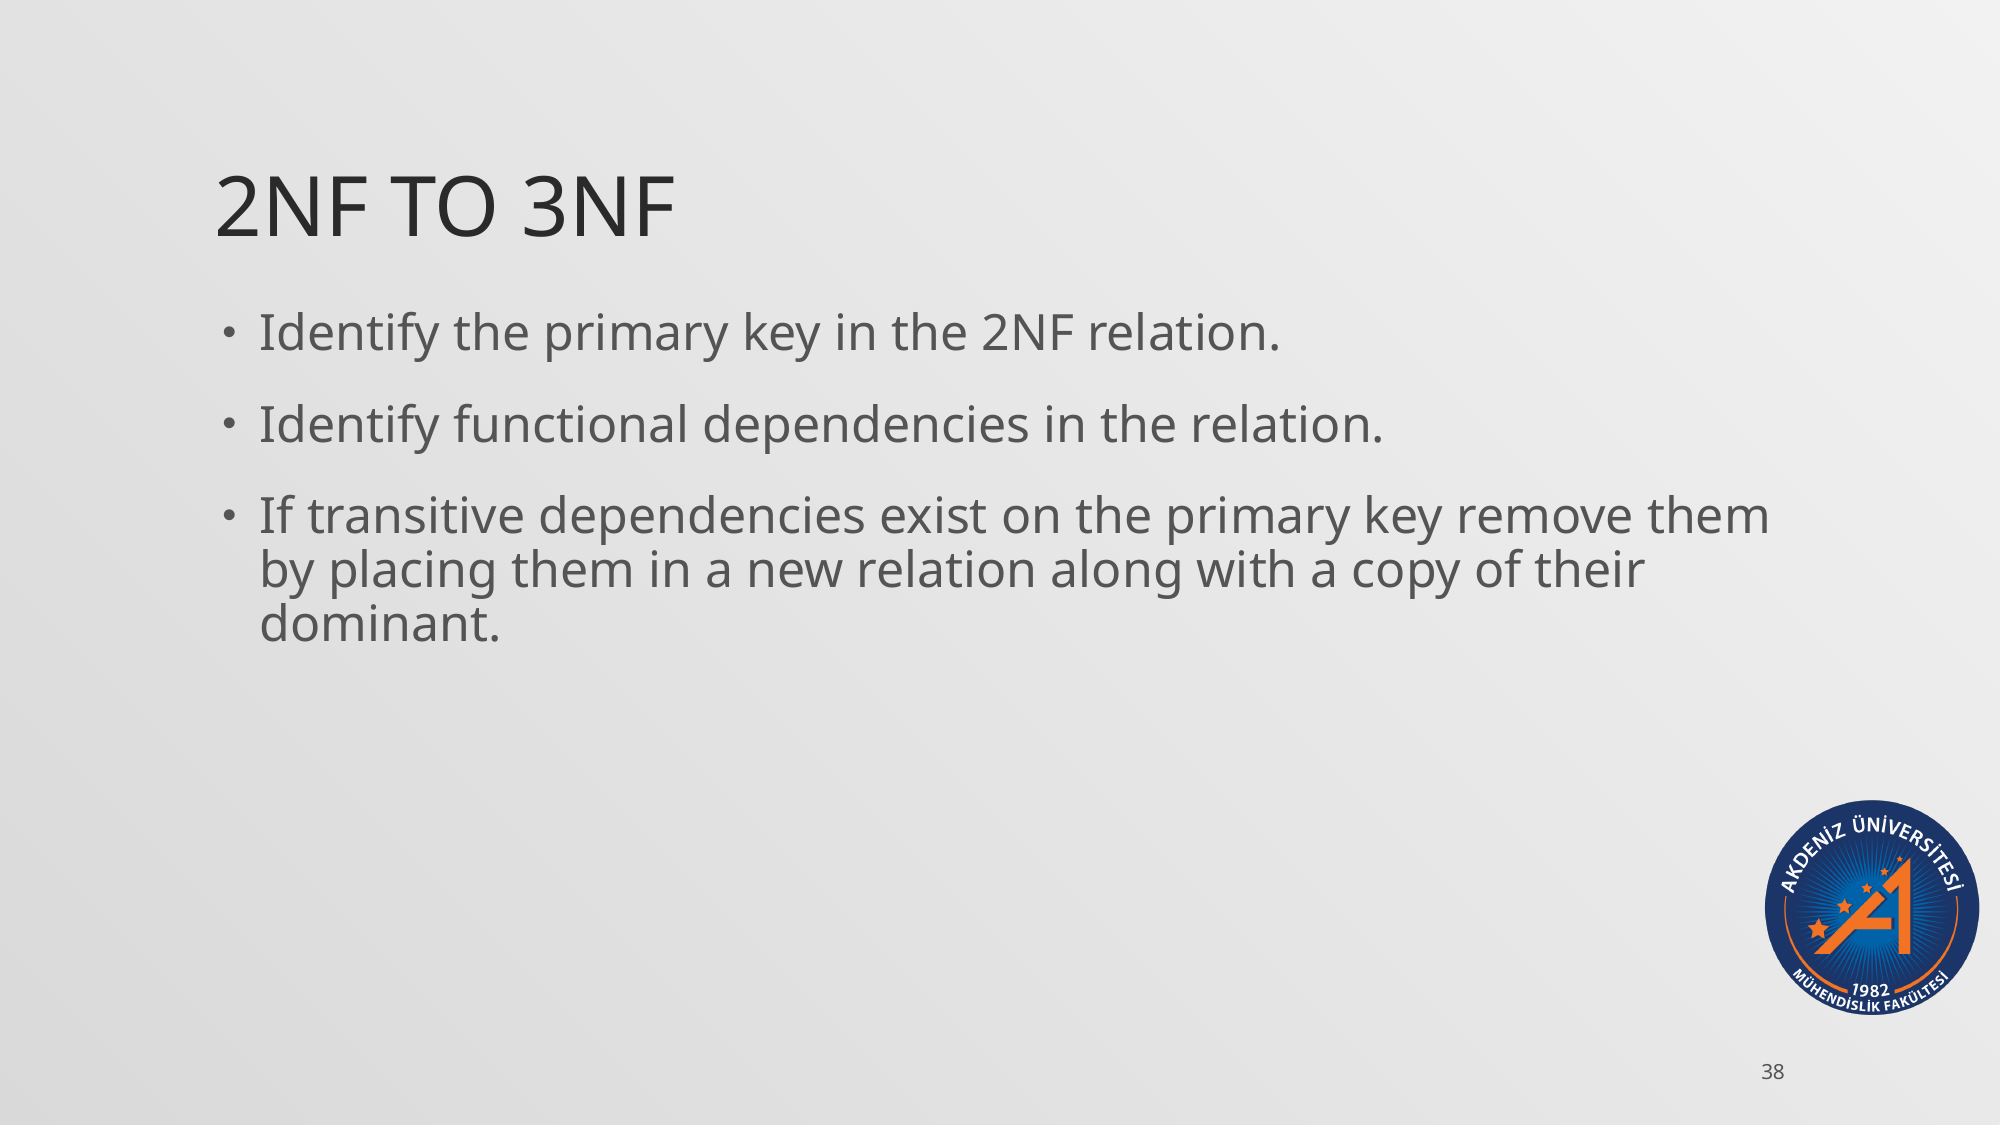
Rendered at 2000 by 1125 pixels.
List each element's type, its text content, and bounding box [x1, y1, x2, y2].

picture [1744, 779, 2000, 1036]
title 2NF to 3NF [199, 45, 1800, 263]
list Identify the primary key in the 2NF relation. Identify functional dependencies in the relation. If transitive dependencies exist on the primary key remove them by placing them in a new relation along with a copy of their dominant. [199, 299, 1800, 1013]
slide_number 38 [1612, 1057, 1800, 1088]
